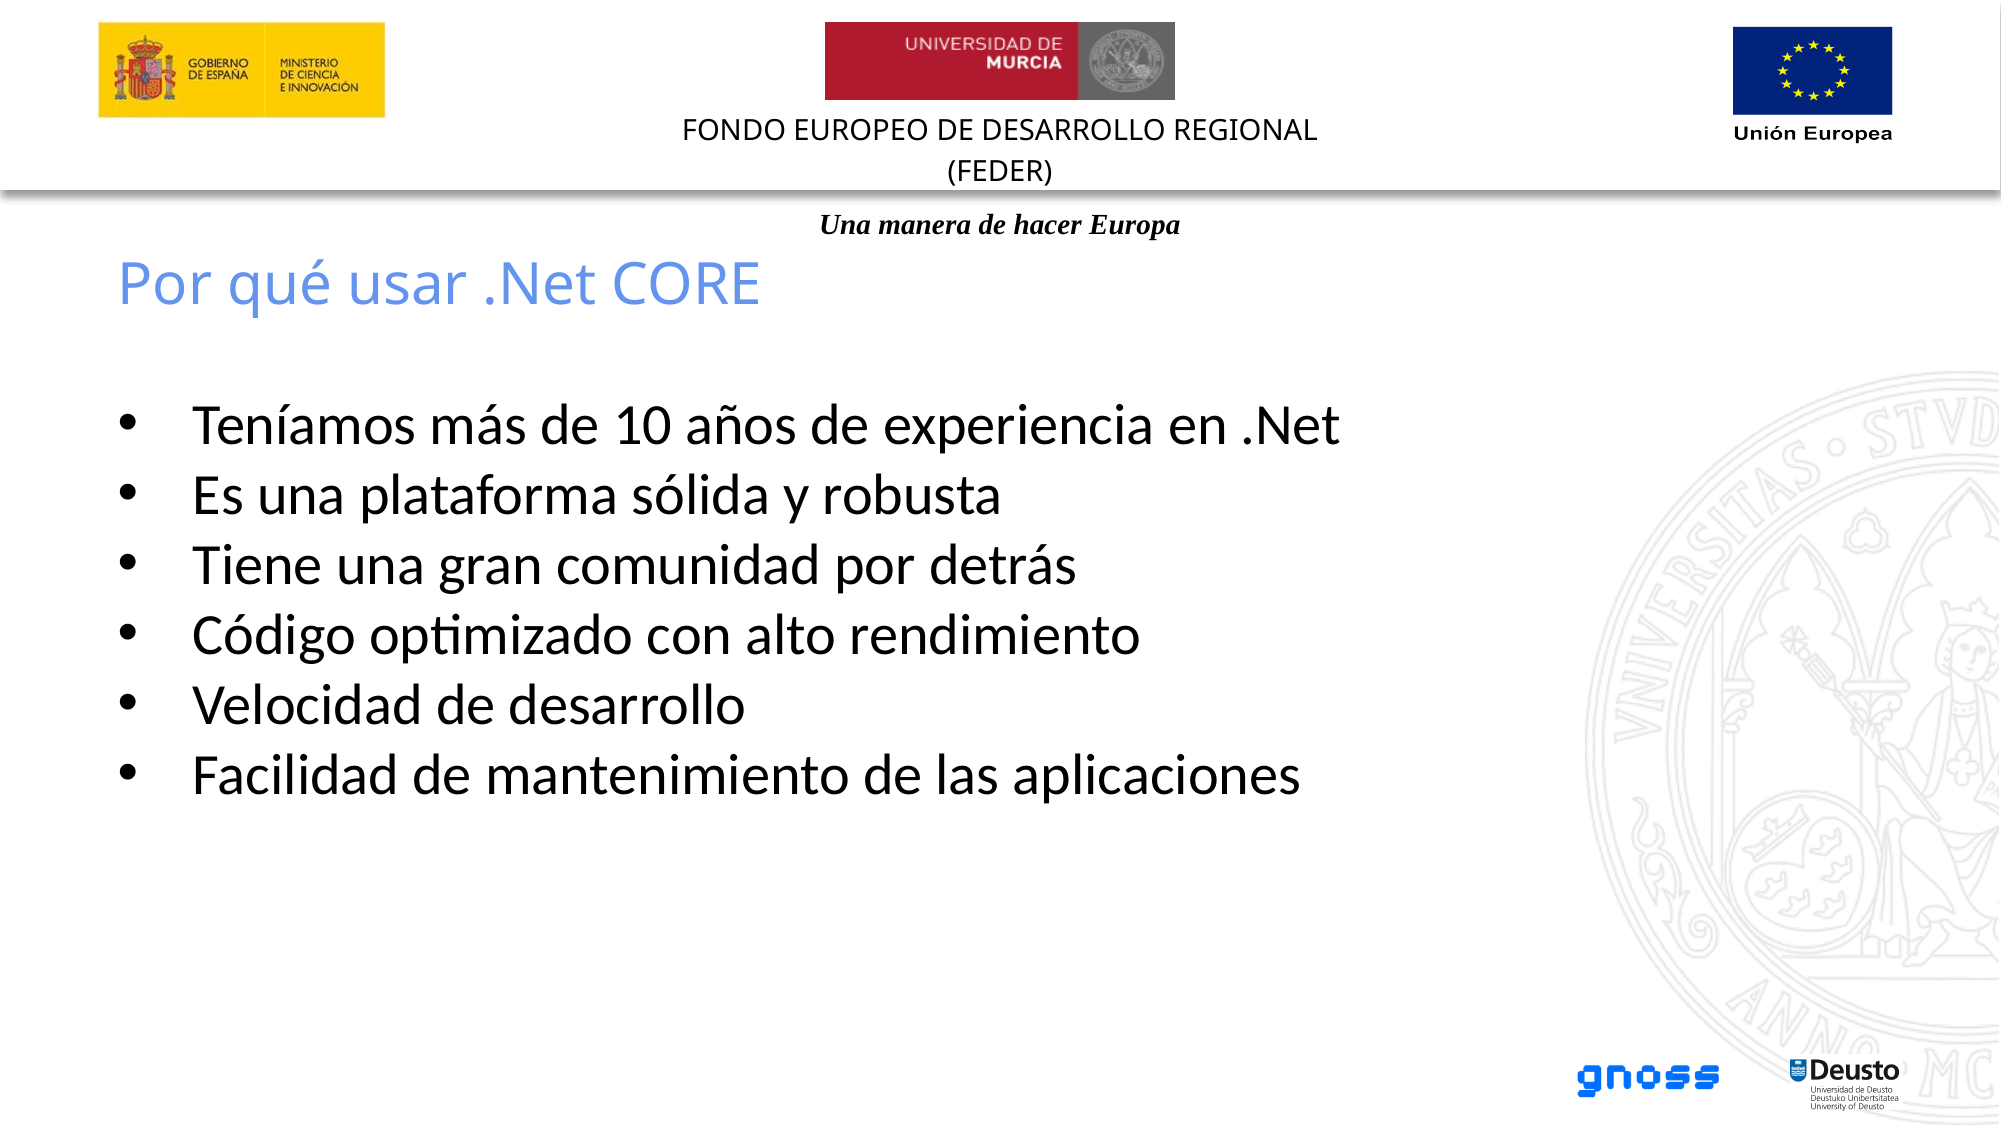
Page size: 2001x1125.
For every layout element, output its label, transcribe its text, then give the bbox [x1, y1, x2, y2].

picture [1575, 371, 1999, 1125]
text_box Por qué usar .Net CORE Teníamos más de 10 años de experiencia en .Net Es una plataforma sólida y robusta Tiene una gran comunidad por detrás Código optimizado con alto rendimiento Velocidad de desarrollo Facilidad de mantenimiento de las aplicaciones [102, 238, 1946, 814]
picture [825, 22, 1175, 100]
picture [1726, 22, 1904, 148]
picture [97, 20, 387, 119]
